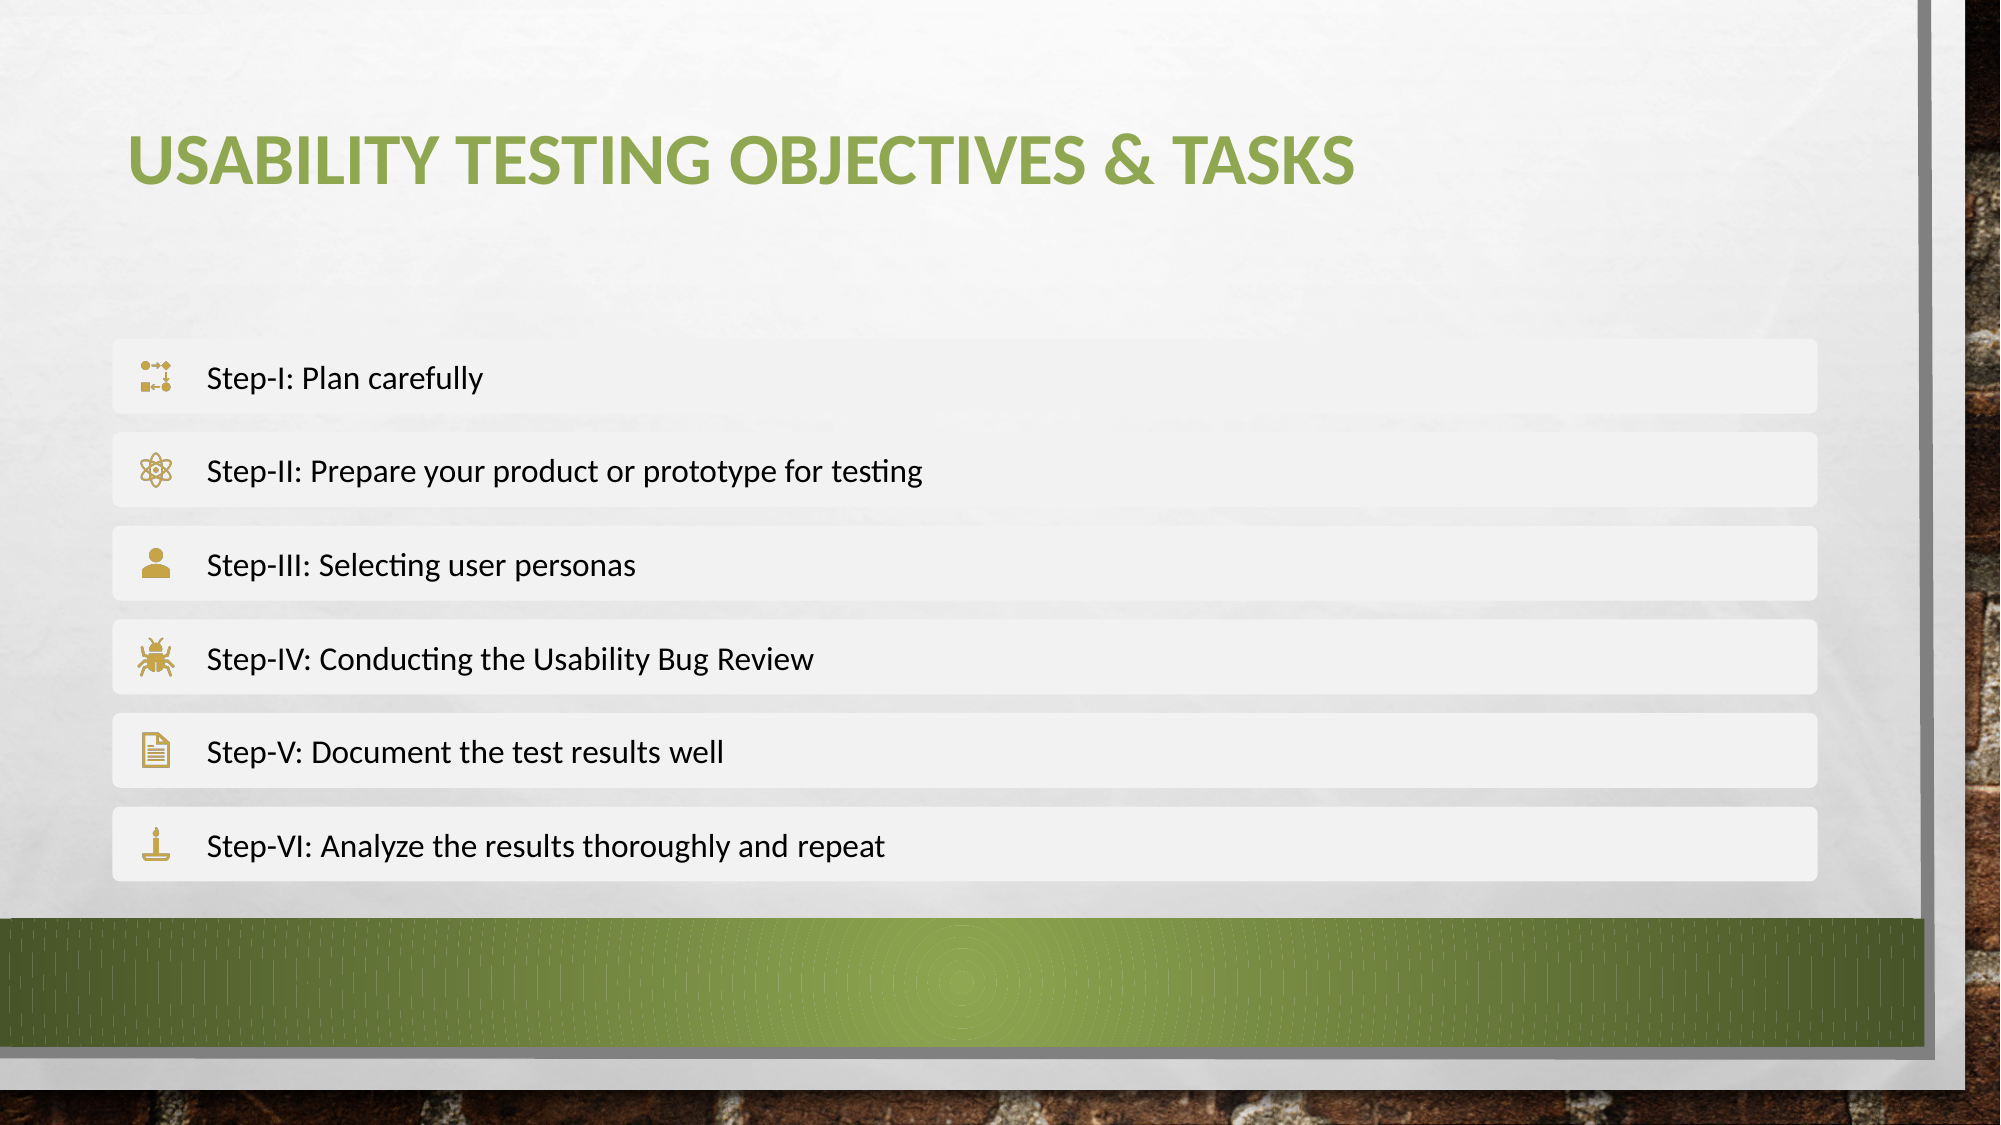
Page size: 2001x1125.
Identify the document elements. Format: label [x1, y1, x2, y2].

picture [0, 0, 2000, 1125]
list [112, 338, 1818, 882]
